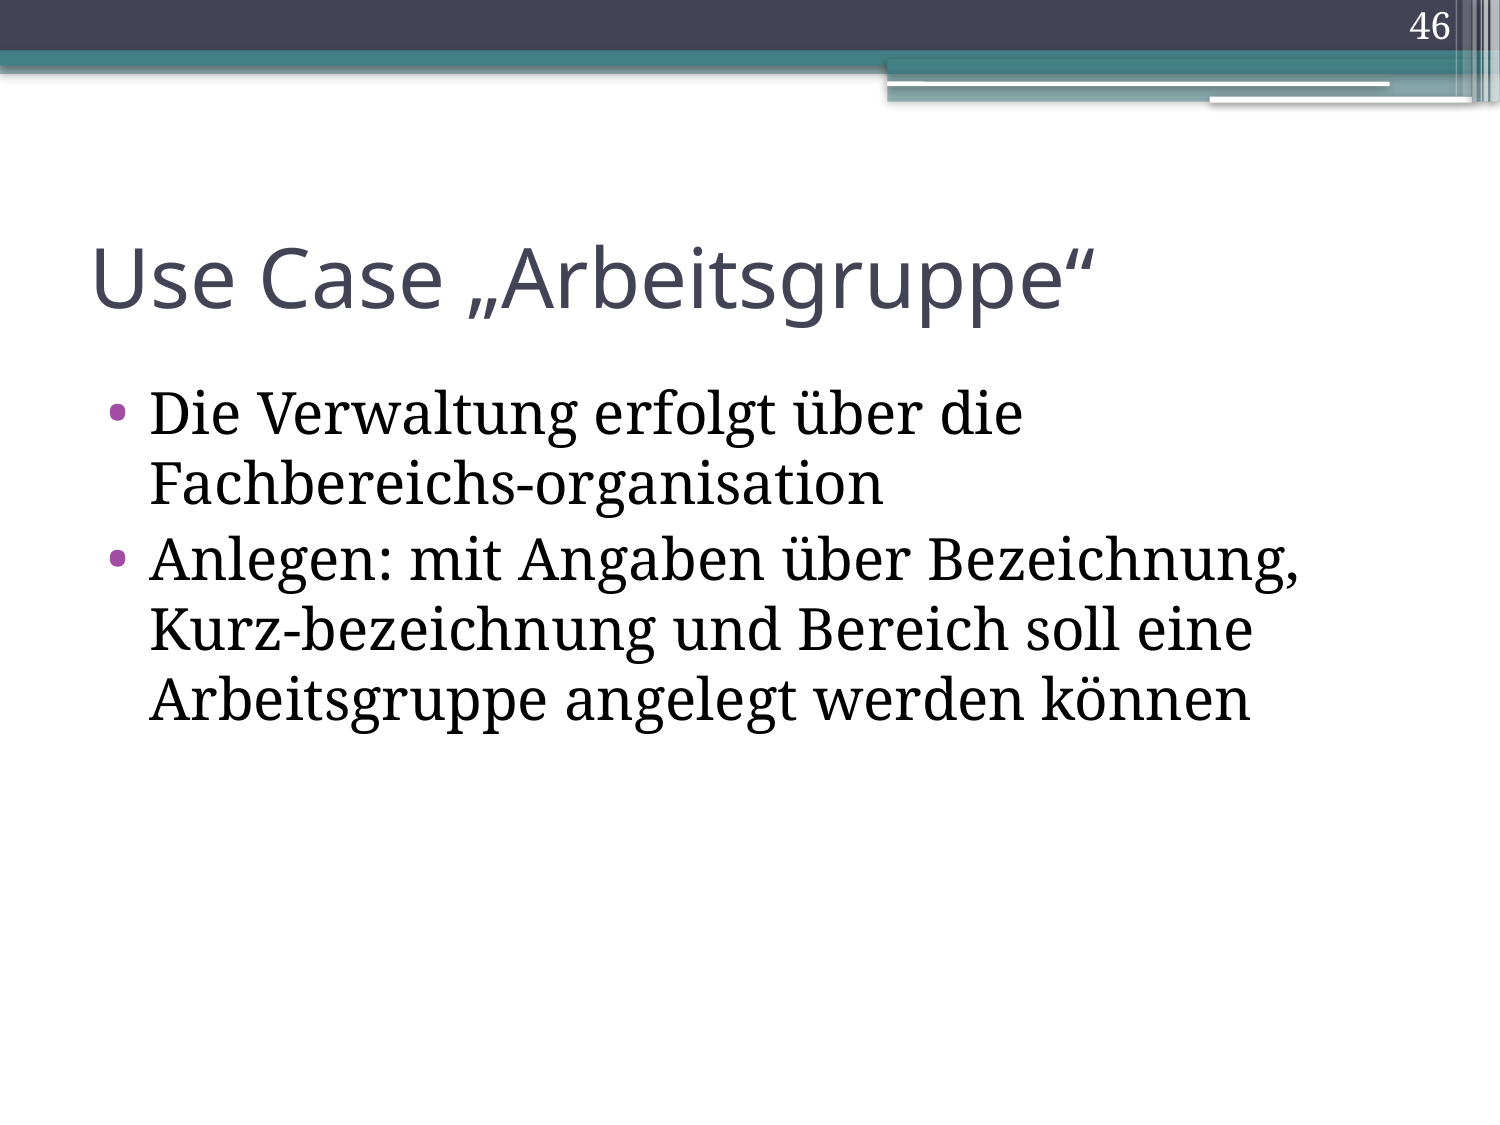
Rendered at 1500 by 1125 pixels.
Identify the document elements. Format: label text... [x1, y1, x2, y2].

slide_number 46 [1341, 0, 1466, 61]
title Use Case „Arbeitsgruppe“ [75, 187, 1425, 363]
list Die Verwaltung erfolgt über die Fachbereichs-organisation Anlegen: mit Angaben über Bezeichnung, Kurz-bezeichnung und Bereich soll eine Arbeitsgruppe angelegt werden können [75, 368, 1425, 1079]
